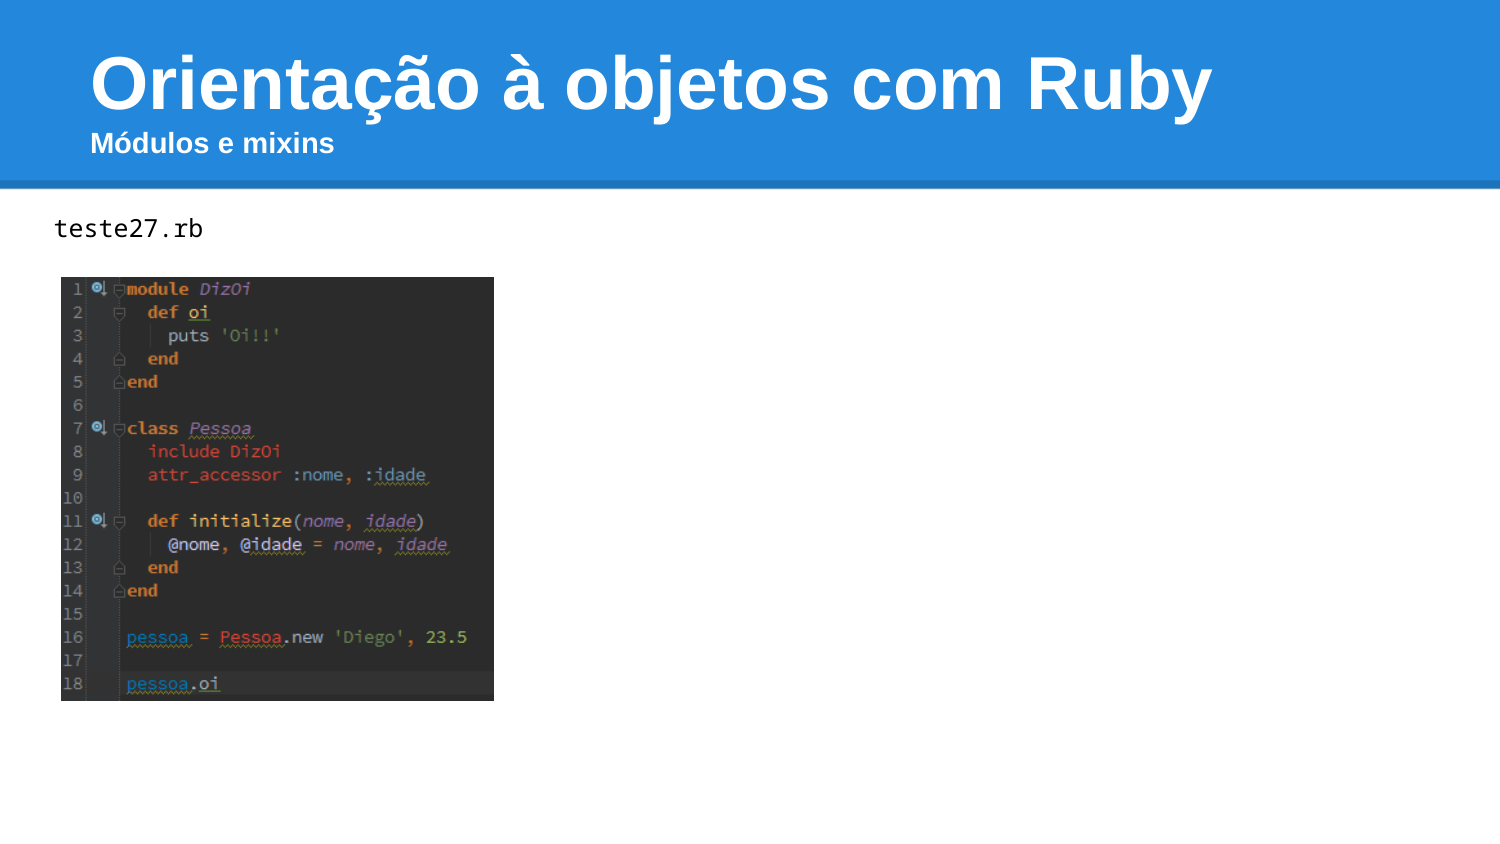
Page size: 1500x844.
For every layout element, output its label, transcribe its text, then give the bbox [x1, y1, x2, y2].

title Orientação à objetos com Ruby Módulos e mixins [75, 33, 1425, 175]
picture [61, 277, 494, 701]
list teste27.rb [38, 197, 694, 809]
